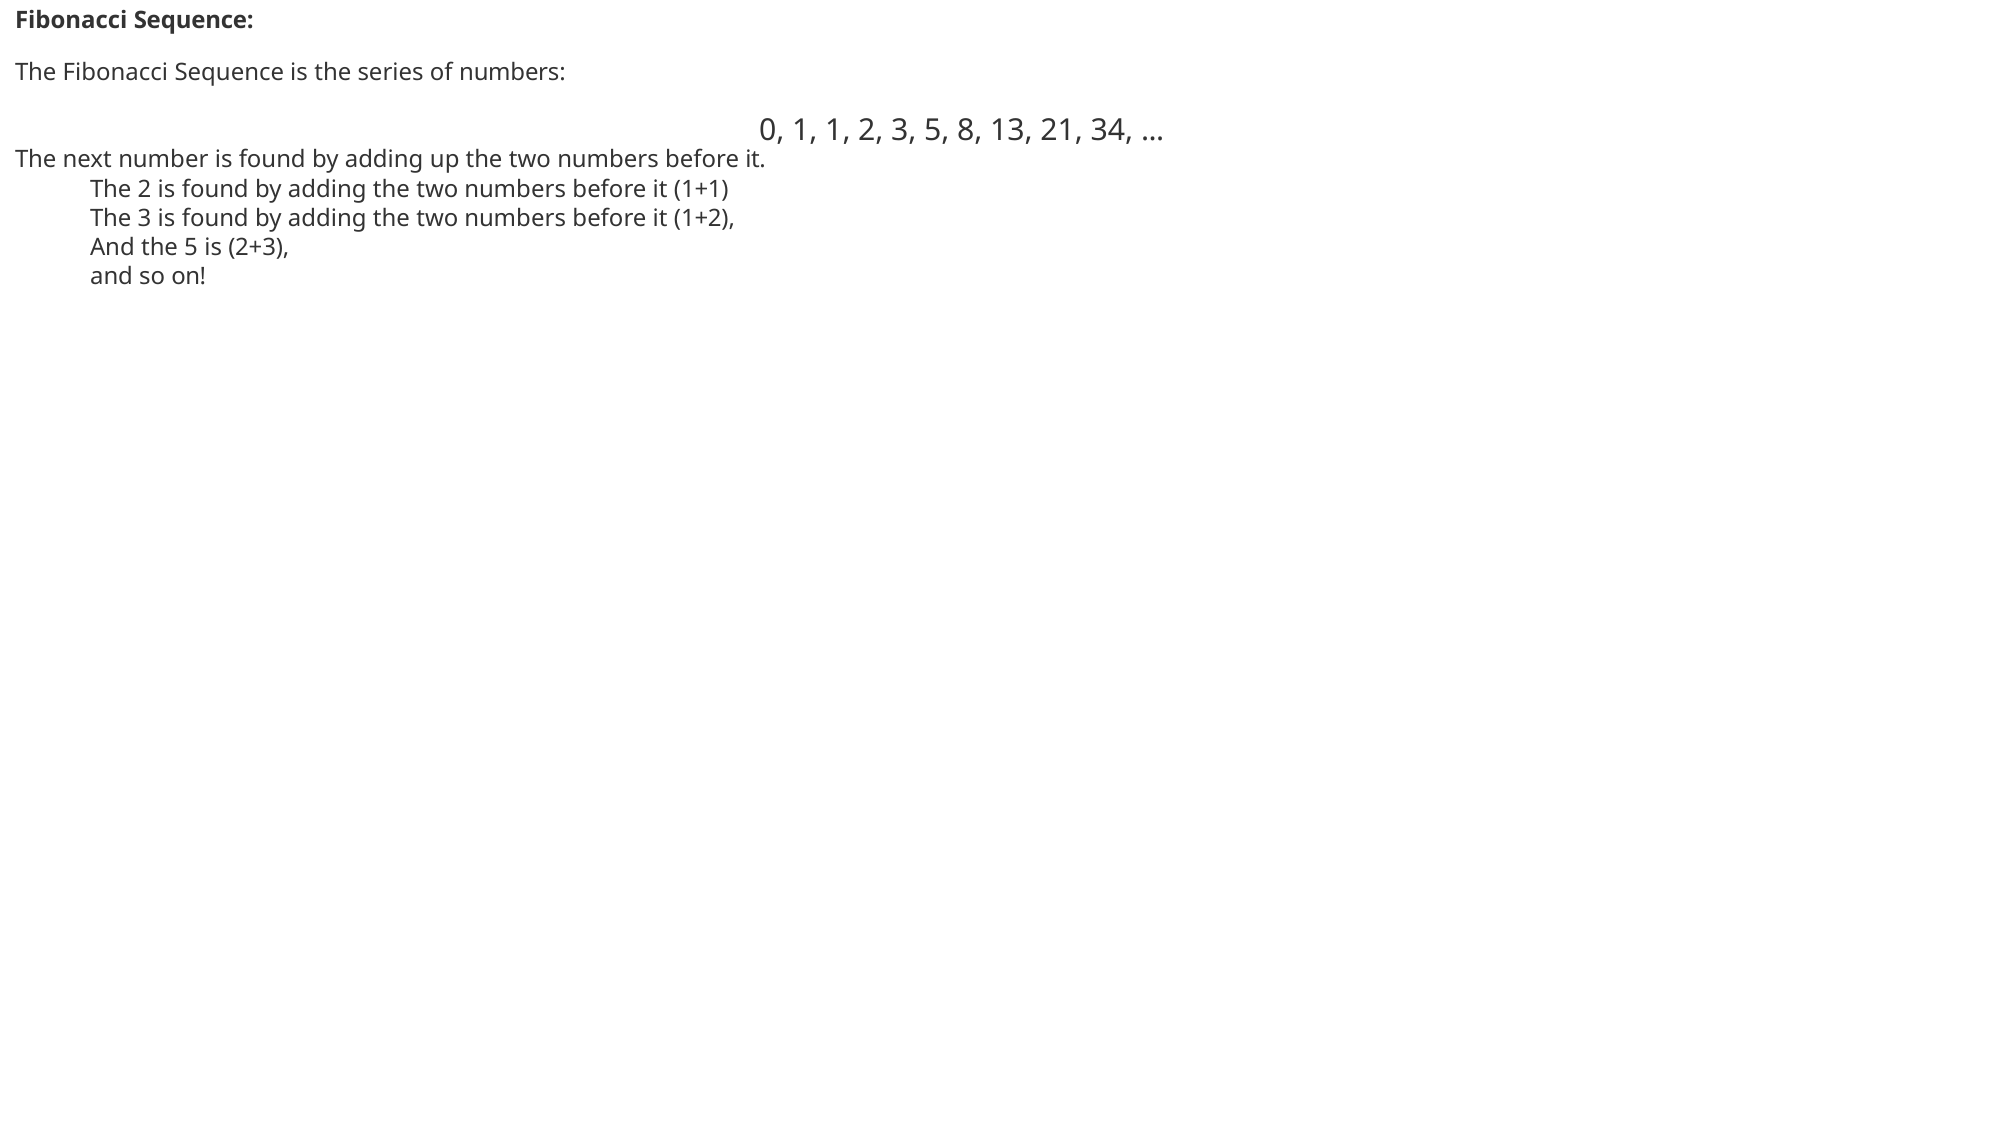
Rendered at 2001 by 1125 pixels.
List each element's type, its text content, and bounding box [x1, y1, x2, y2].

list Fibonacci Sequence: The Fibonacci Sequence is the series of numbers: 0, 1, 1, 2, 3, 5, 8, 13, 21, 34, ... The next number is found by adding up the two numbers before it. The 2 is found by adding the two numbers before it (1+1) The 3 is found by adding the two numbers before it (1+2), And the 5 is (2+3), and so on! [0, 0, 2000, 1125]
